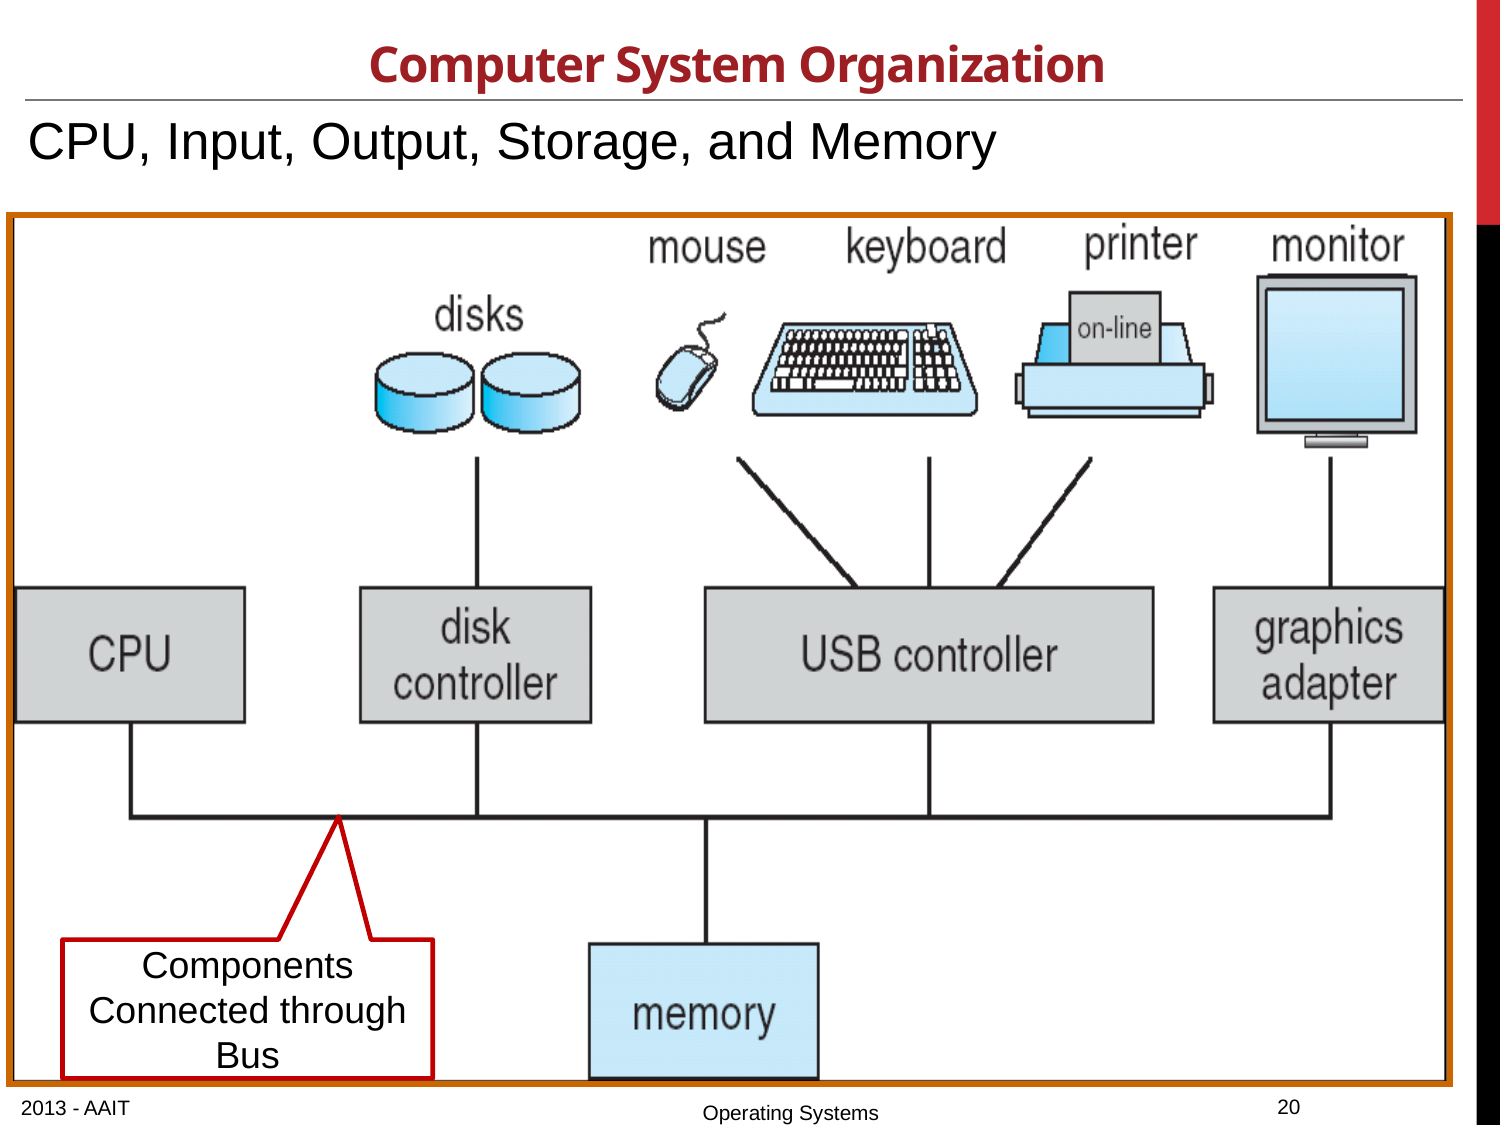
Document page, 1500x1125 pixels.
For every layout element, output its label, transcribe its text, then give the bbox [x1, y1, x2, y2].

slide_number 20 [1262, 1087, 1479, 1125]
footer 2013 - AAIT [5, 1087, 569, 1125]
title Computer System Organization [12, 25, 1463, 99]
slide_number Operating Systems [687, 1087, 1250, 1125]
list CPU, Input, Output, Storage, and Memory [12, 99, 1463, 1087]
picture [11, 217, 1448, 1082]
